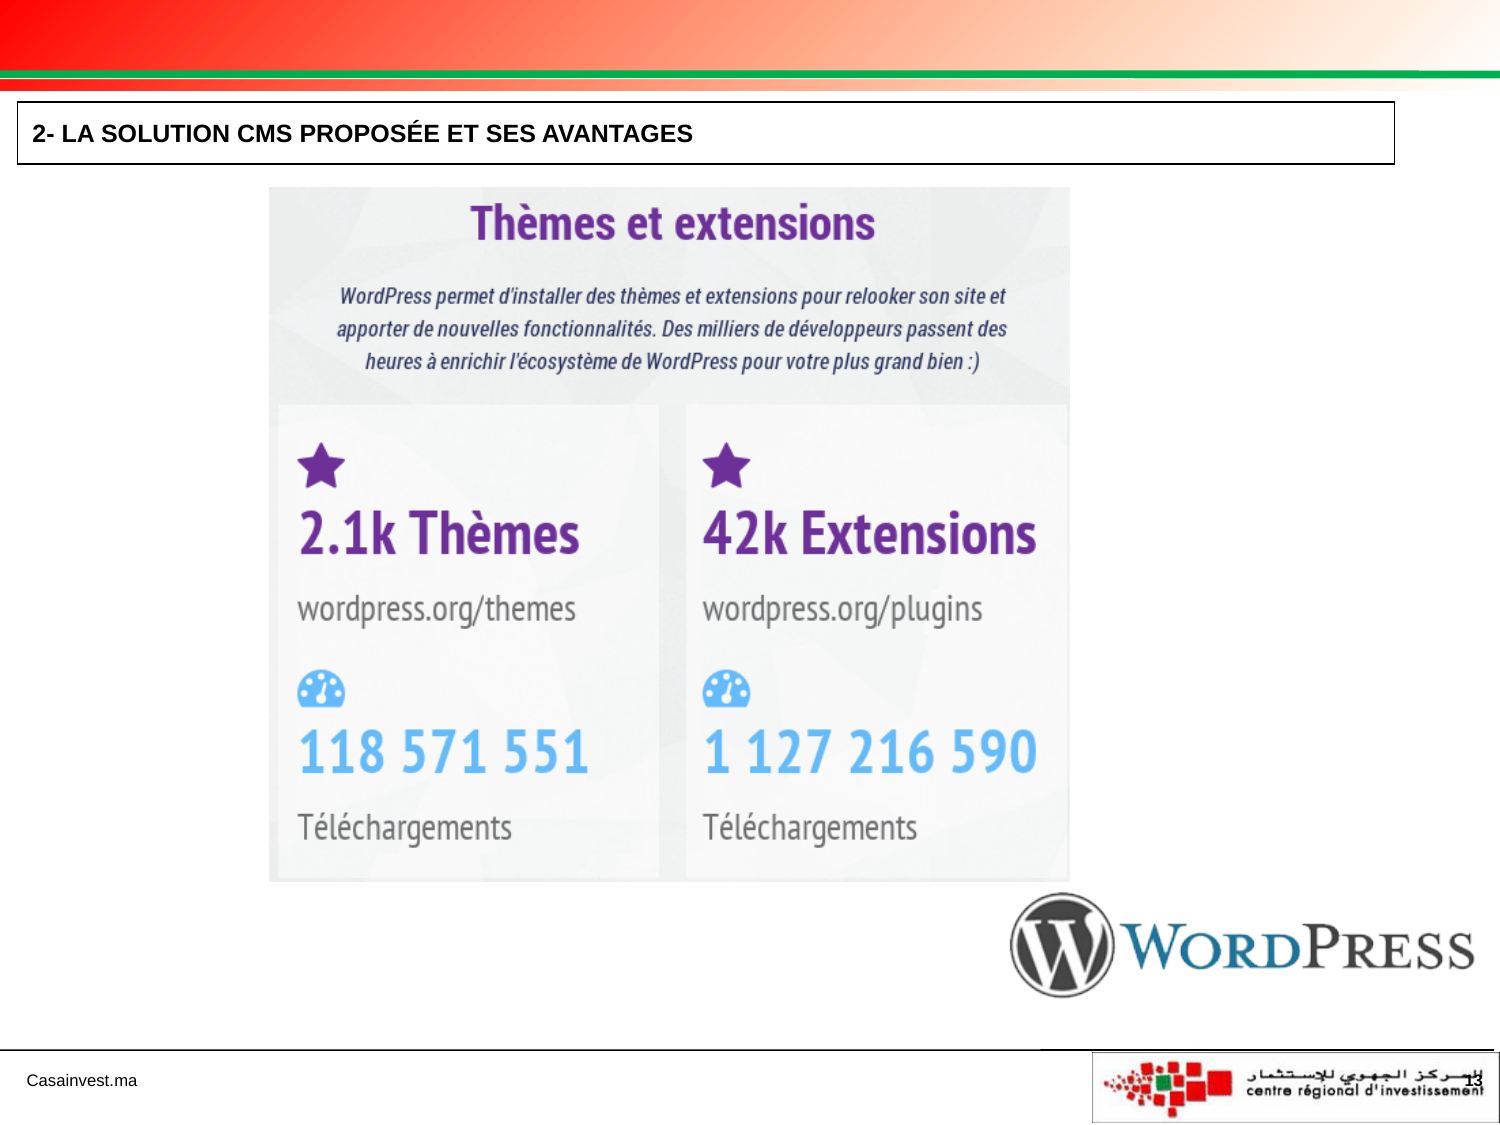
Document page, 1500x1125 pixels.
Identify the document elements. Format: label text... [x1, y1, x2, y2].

slide_number 13 [1422, 1062, 1499, 1125]
text_box 2- LA SOLUTION CMS PROPOSÉE ET SES AVANTAGES [17, 101, 1395, 164]
picture [269, 187, 1500, 1123]
